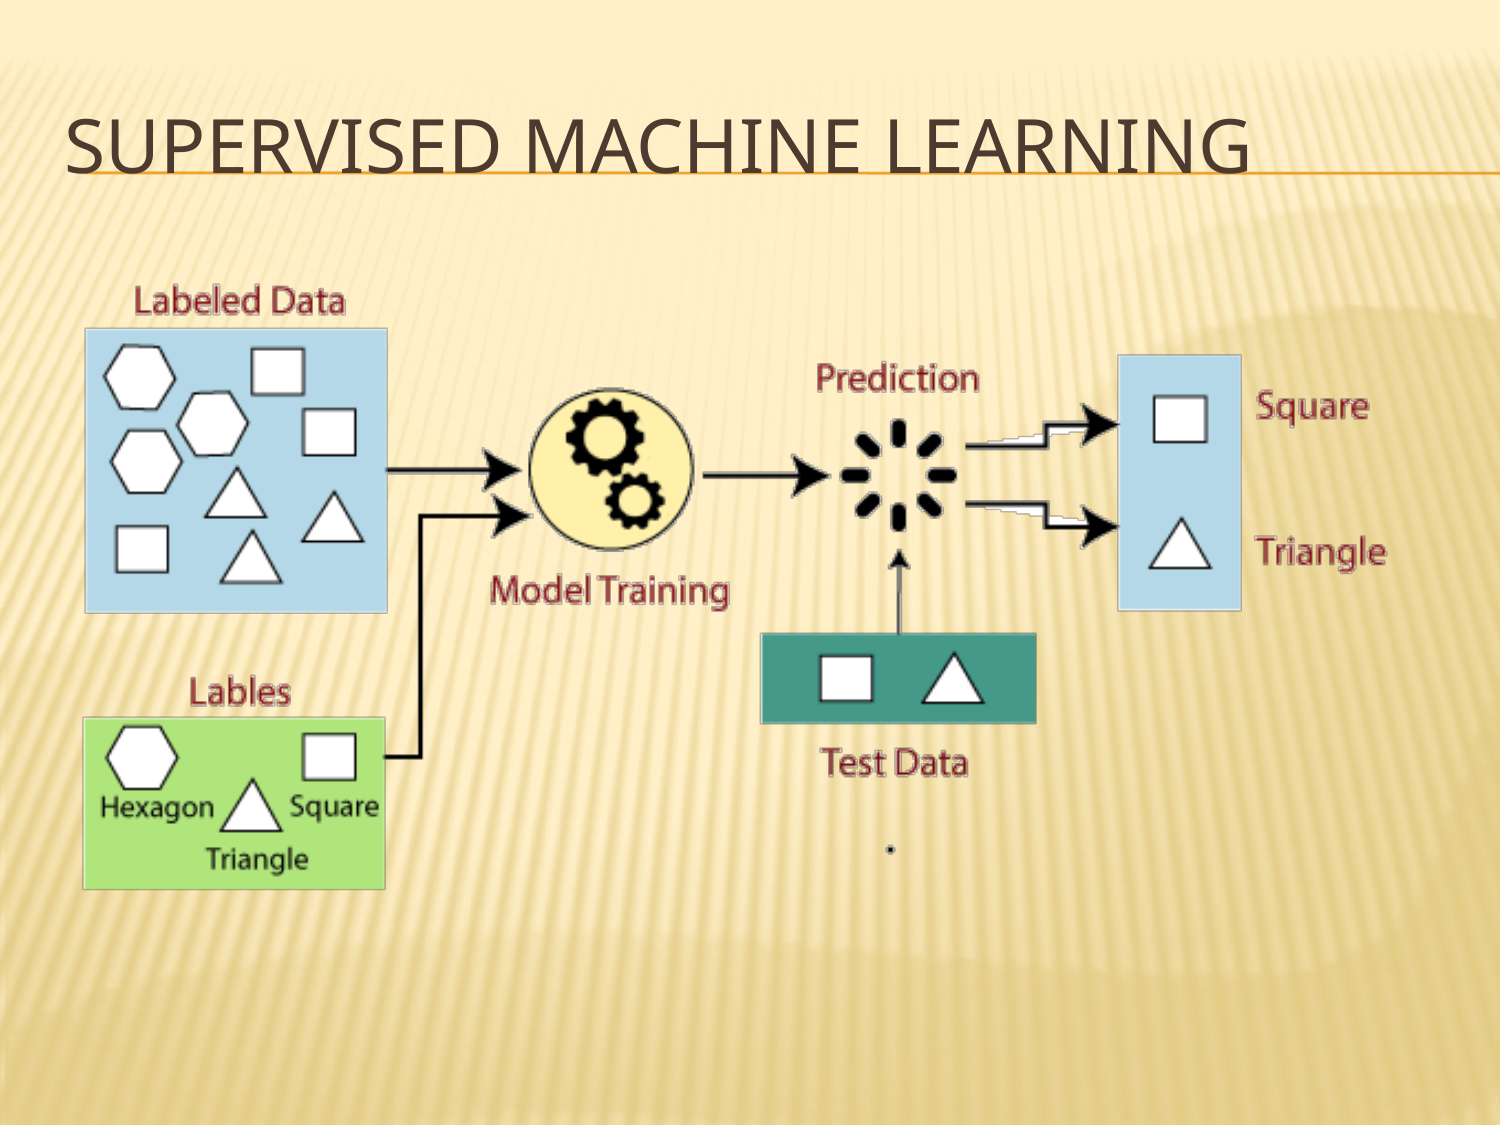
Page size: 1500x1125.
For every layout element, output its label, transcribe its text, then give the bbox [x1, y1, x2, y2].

title Supervised Machine Learning [50, 75, 1475, 213]
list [67, 278, 1392, 941]
